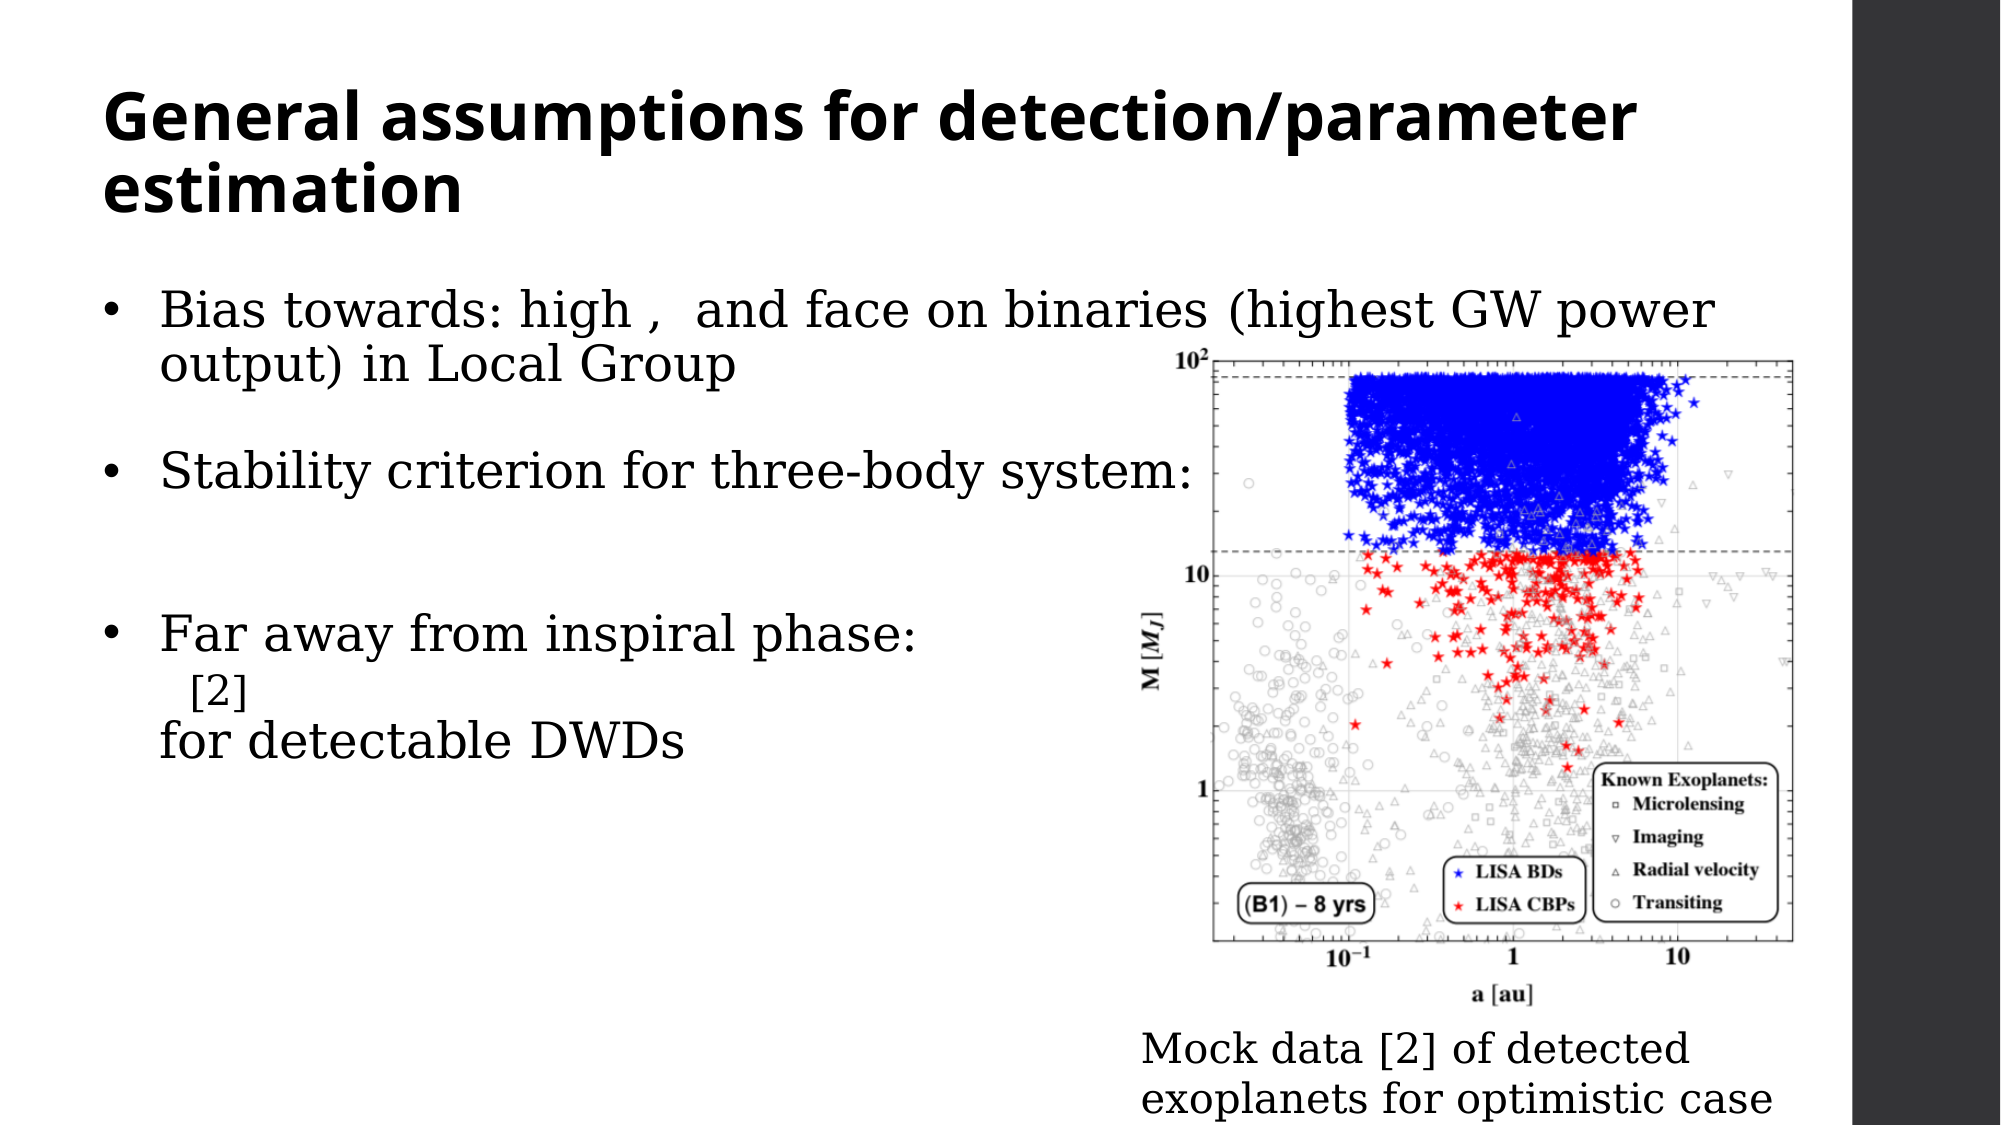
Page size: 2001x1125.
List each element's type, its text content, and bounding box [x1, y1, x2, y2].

picture [1125, 325, 1816, 1022]
text_box [67, 51, 1933, 189]
text_box General assumptions for detection/parameter estimation [87, 75, 1933, 262]
text_box Mock data [2] of detected exoplanets for optimistic case [1125, 1014, 1866, 1125]
